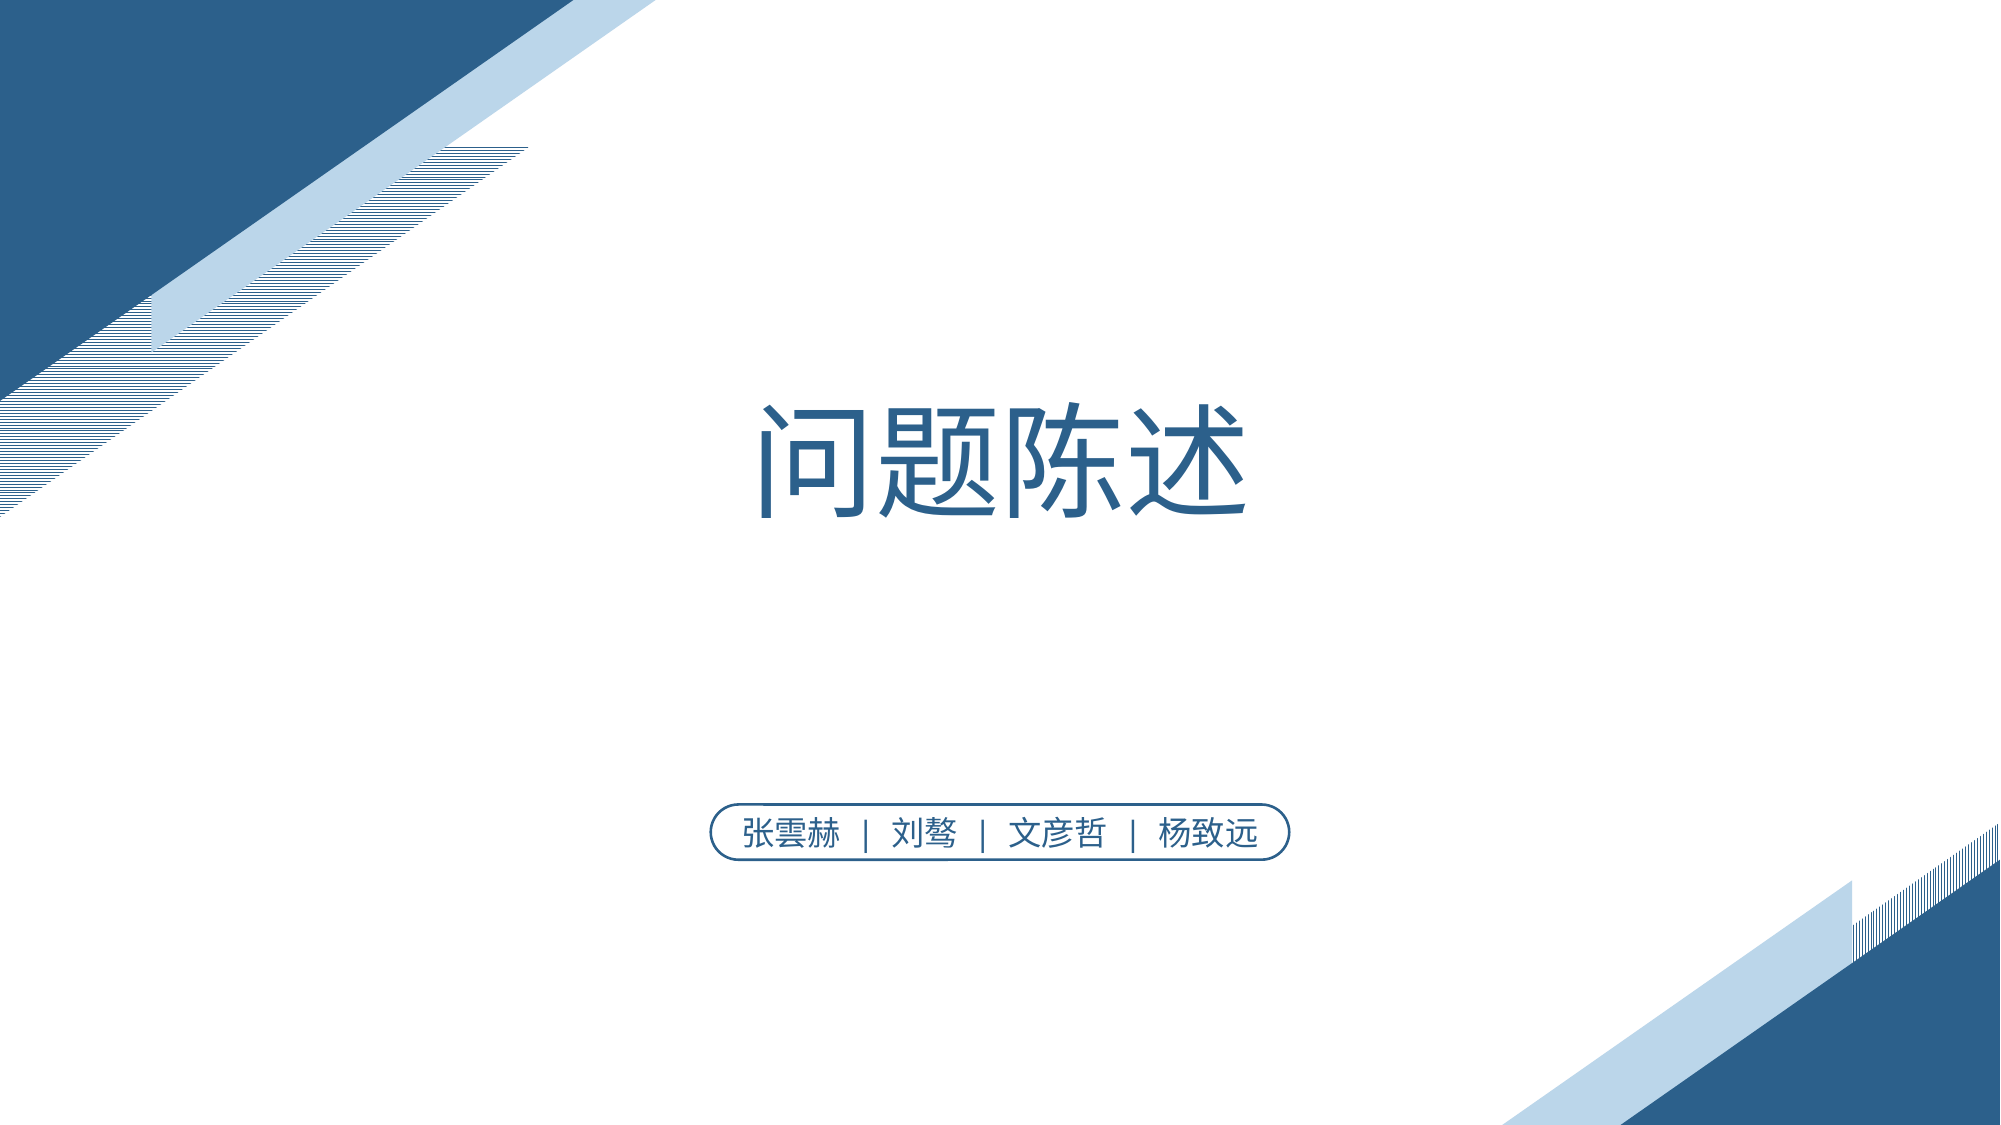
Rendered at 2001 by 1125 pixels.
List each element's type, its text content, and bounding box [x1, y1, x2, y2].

text_box 问题陈述 [284, 376, 1717, 541]
text_box 张雲赫 | 刘骜 | 文彦哲 | 杨致远 [687, 804, 1313, 860]
